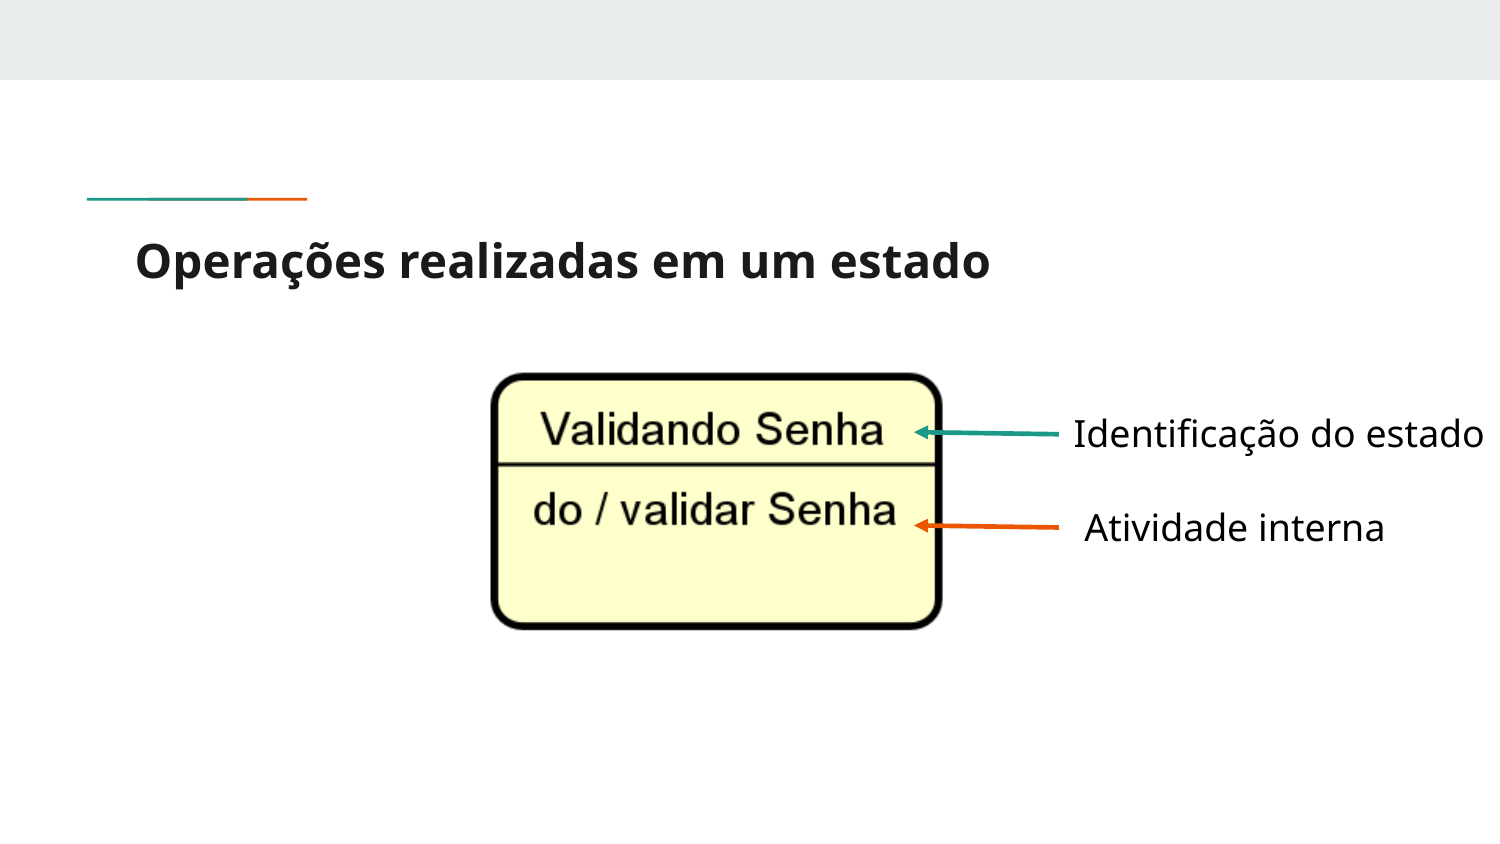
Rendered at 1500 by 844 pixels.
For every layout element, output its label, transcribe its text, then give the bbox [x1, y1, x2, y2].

picture [457, 340, 968, 679]
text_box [913, 431, 1060, 435]
text_box Identificação do estado [1058, 395, 1500, 471]
text_box Atividade interna [1069, 488, 1500, 564]
title Operações realizadas em um estado [119, 216, 1381, 305]
